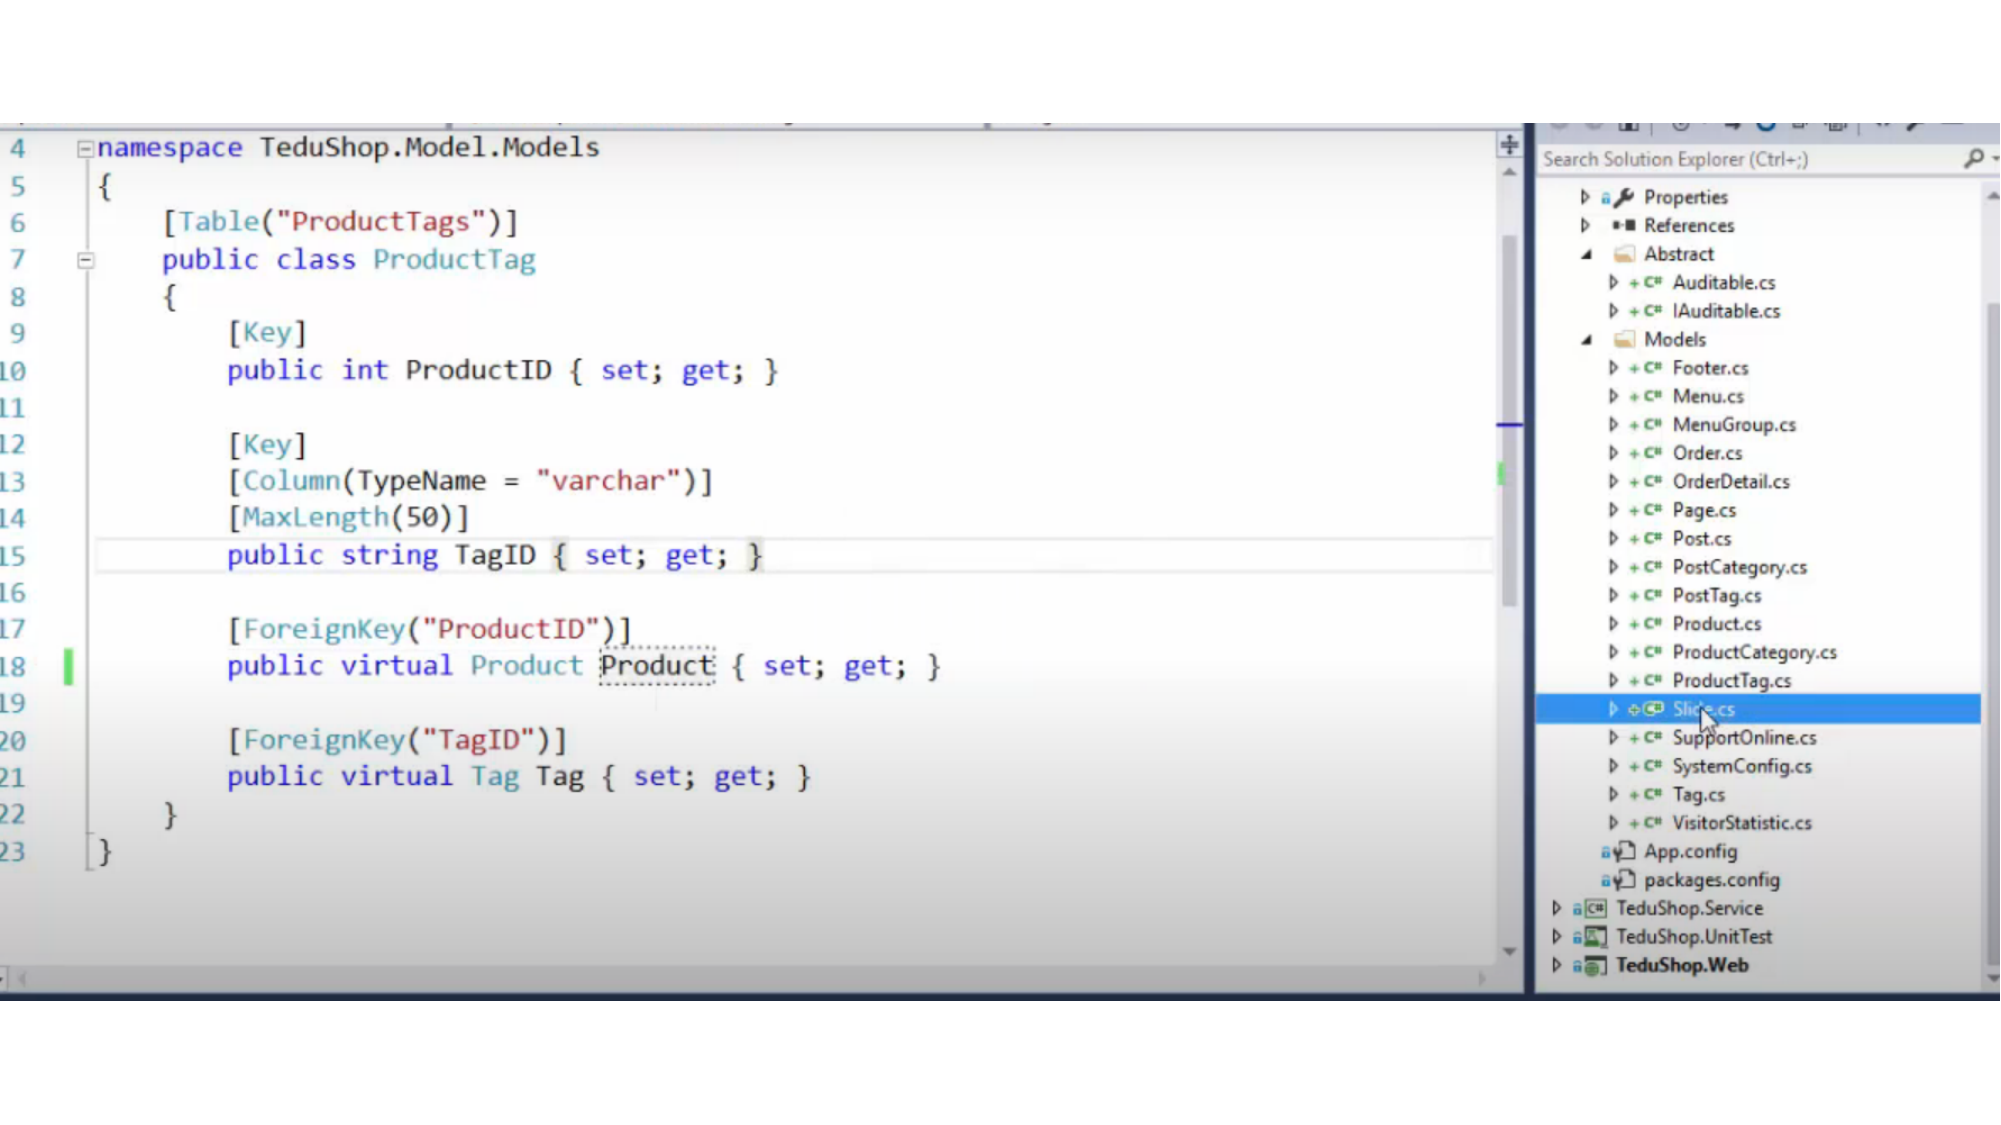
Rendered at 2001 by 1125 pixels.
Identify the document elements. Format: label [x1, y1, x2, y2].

picture [0, 123, 2000, 1001]
